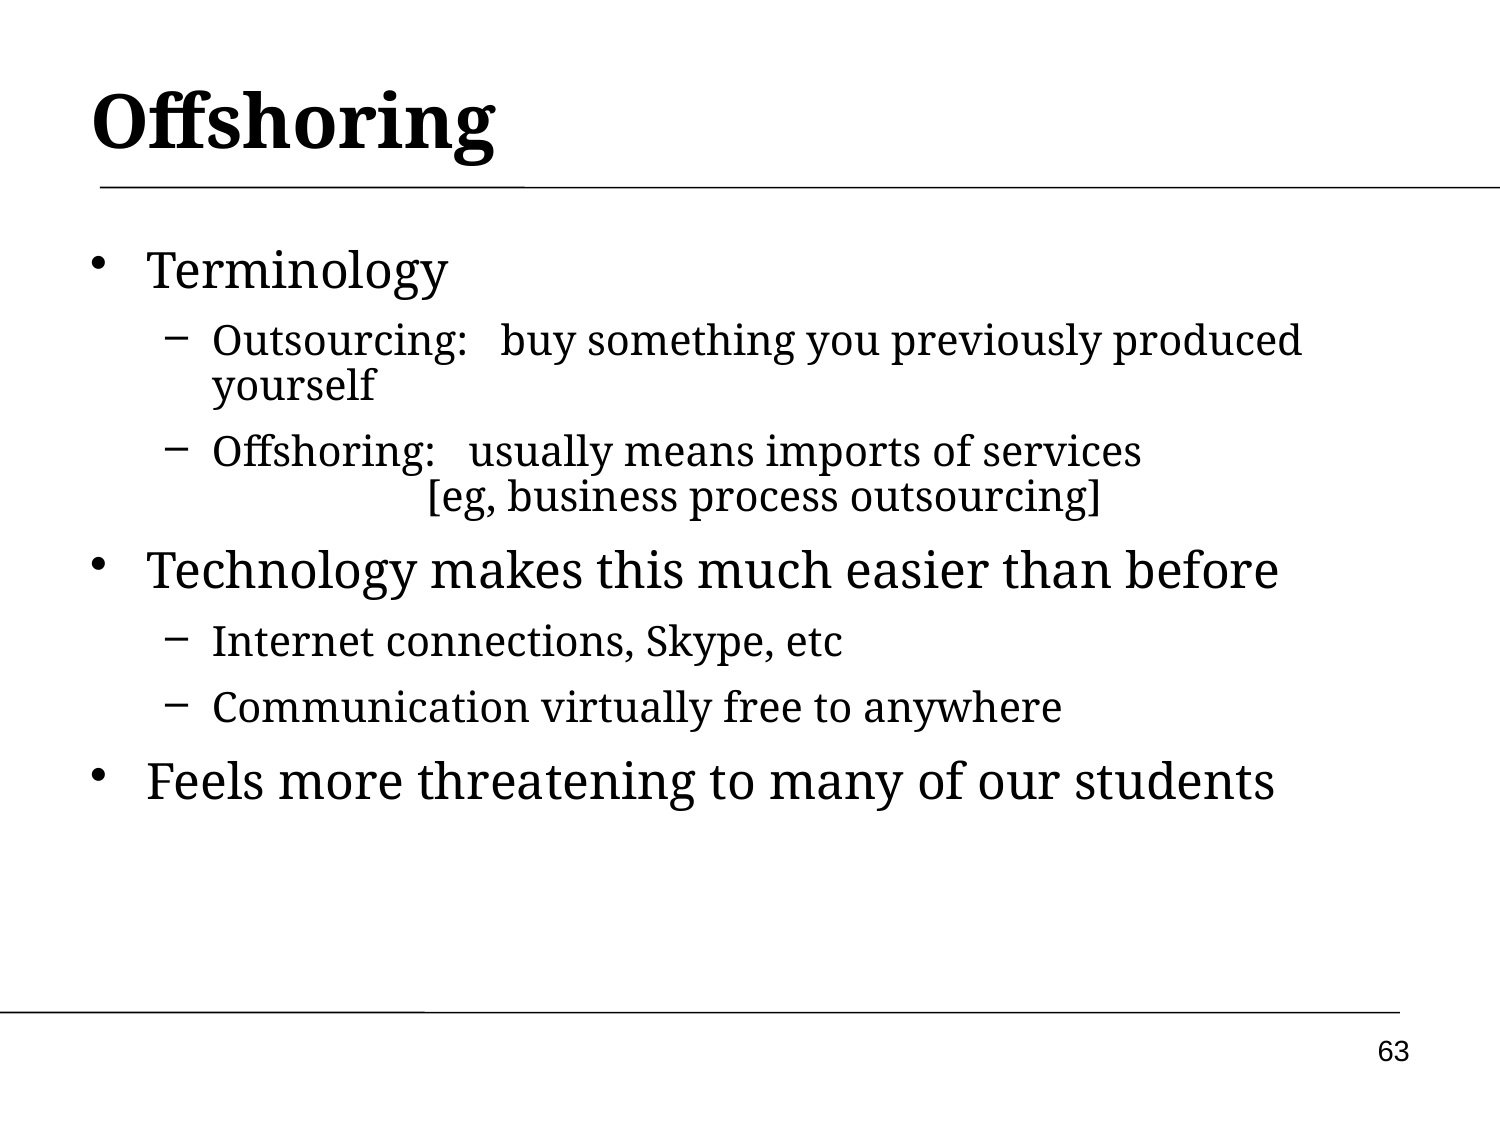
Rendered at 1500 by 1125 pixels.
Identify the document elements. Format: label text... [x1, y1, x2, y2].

slide_number 63 [1074, 1024, 1426, 1103]
title Offshoring [74, 49, 1426, 188]
list Terminology Outsourcing: buy something you previously produced yourself Offshoring: usually means imports of services [eg, business process outsourcing] Technology makes this much easier than before Internet connections, Skype, etc Communication virtually free to anywhere Feels more threatening to many of our students [74, 237, 1426, 981]
